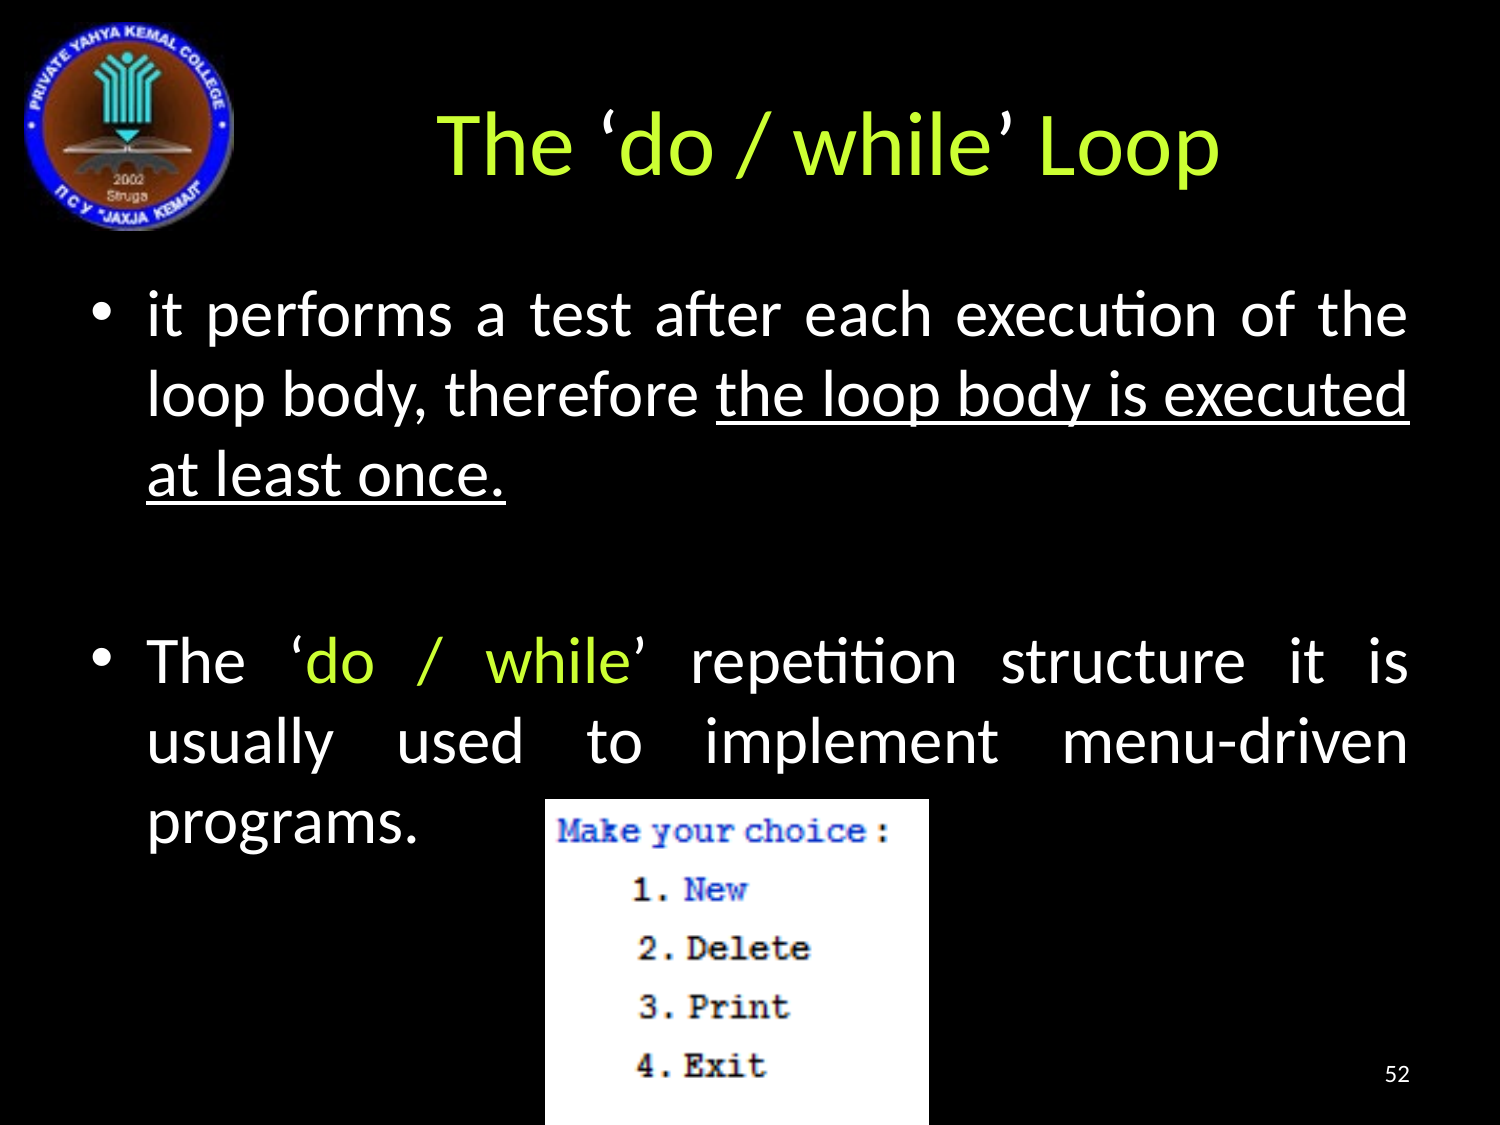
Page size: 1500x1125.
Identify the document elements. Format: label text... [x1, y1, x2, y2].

slide_number 52 [1074, 1042, 1425, 1103]
list it performs a test after each execution of the loop body, therefore the loop body is executed at least once. The ‘do / while’ repetition structure it is usually used to implement menu-driven programs. [75, 262, 1425, 1005]
title The ‘do / while’ Loop [237, 45, 1425, 233]
picture [24, 21, 234, 231]
picture [545, 799, 930, 1125]
